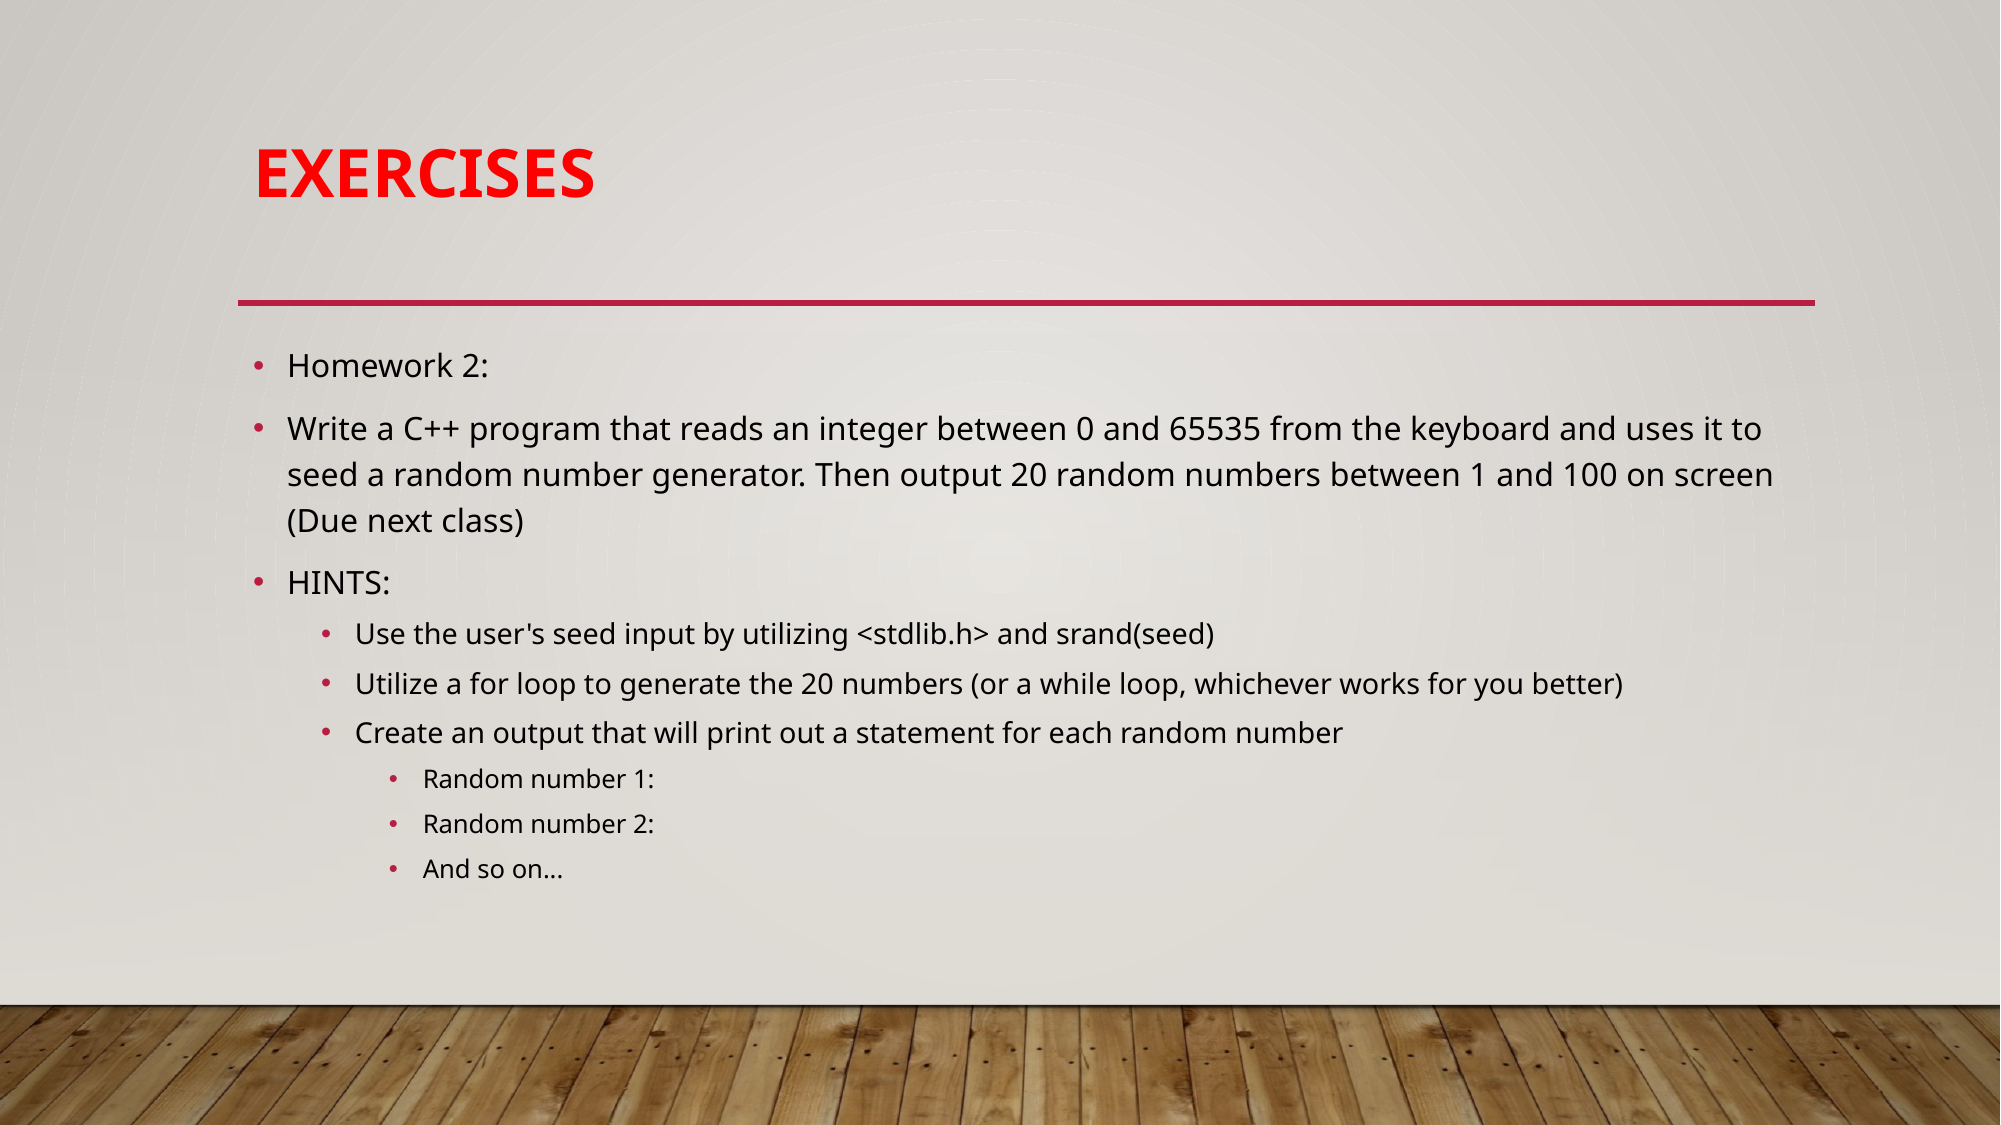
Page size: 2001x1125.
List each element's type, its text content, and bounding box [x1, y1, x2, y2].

list Homework 2: Write a C++ program that reads an integer between 0 and 65535 from the keyboard and uses it to seed a random number generator. Then output 20 random numbers between 1 and 100 on screen (Due next class) HINTS: Use the user's seed input by utilizing <stdlib.h> and srand(seed) Utilize a for loop to generate the 20 numbers (or a while loop, whichever works for you better) Create an output that will print out a statement for each random number Random number 1: Random number 2: And so on... [238, 330, 1814, 897]
picture [0, 1005, 2000, 1125]
title exercises [238, 131, 1814, 305]
